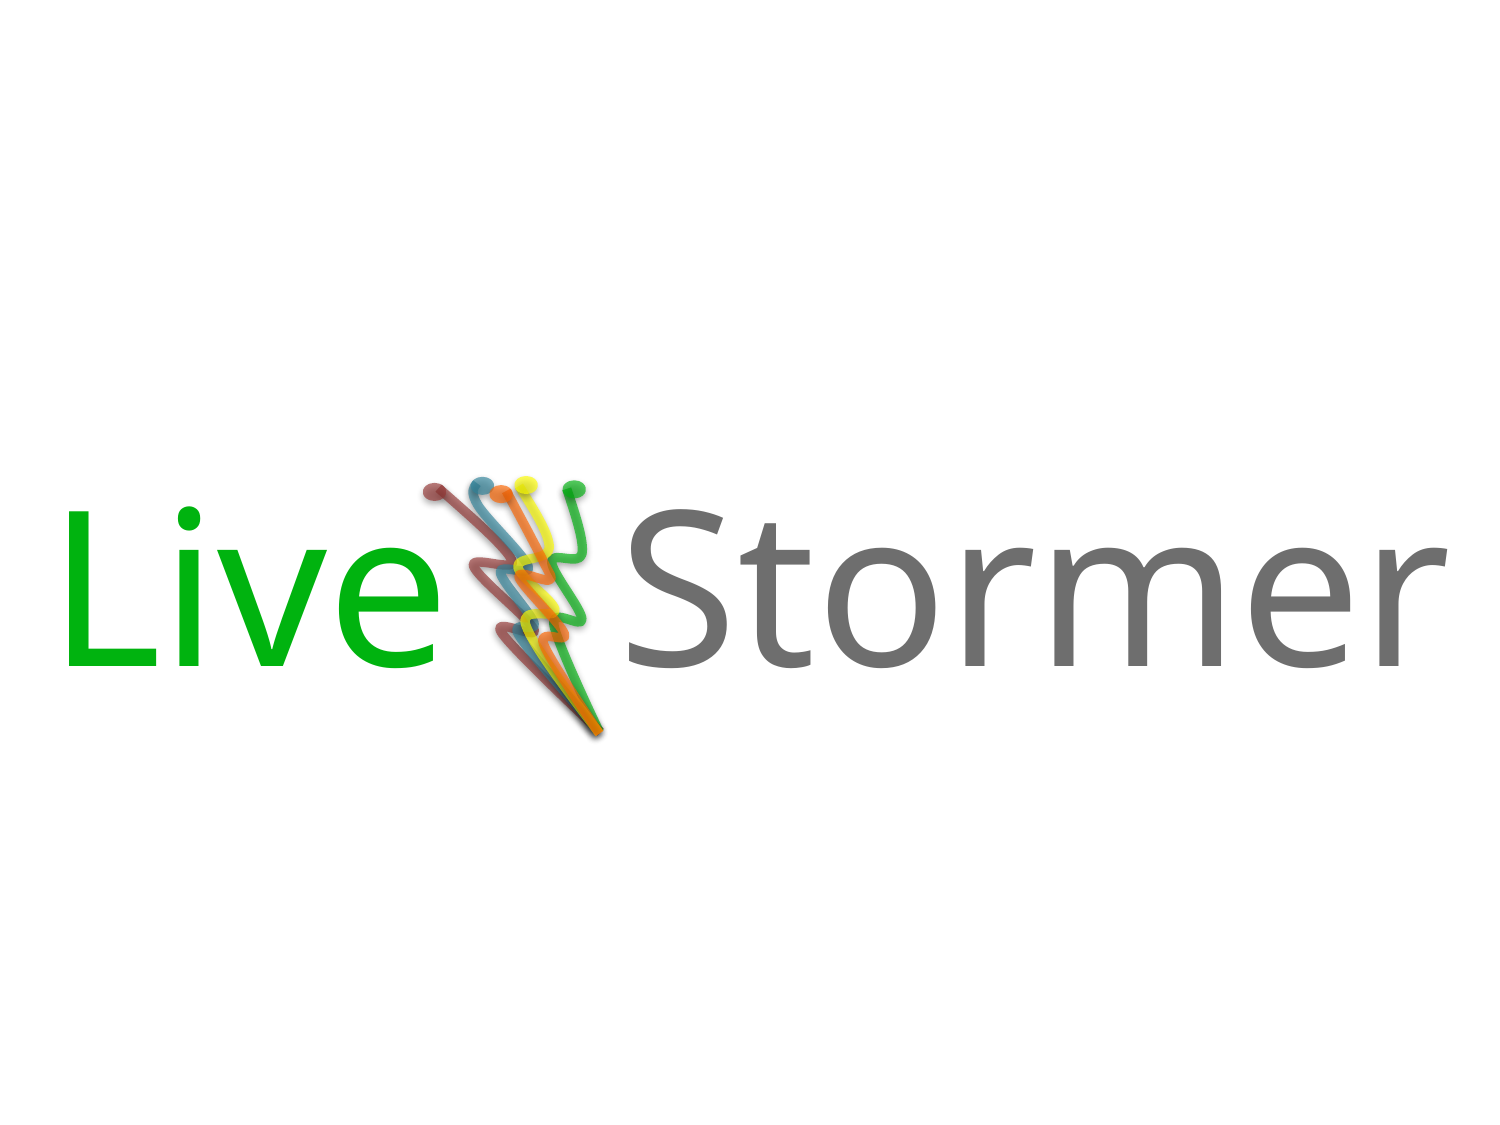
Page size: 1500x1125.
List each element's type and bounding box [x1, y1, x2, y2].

text_box [0, 442, 1500, 734]
